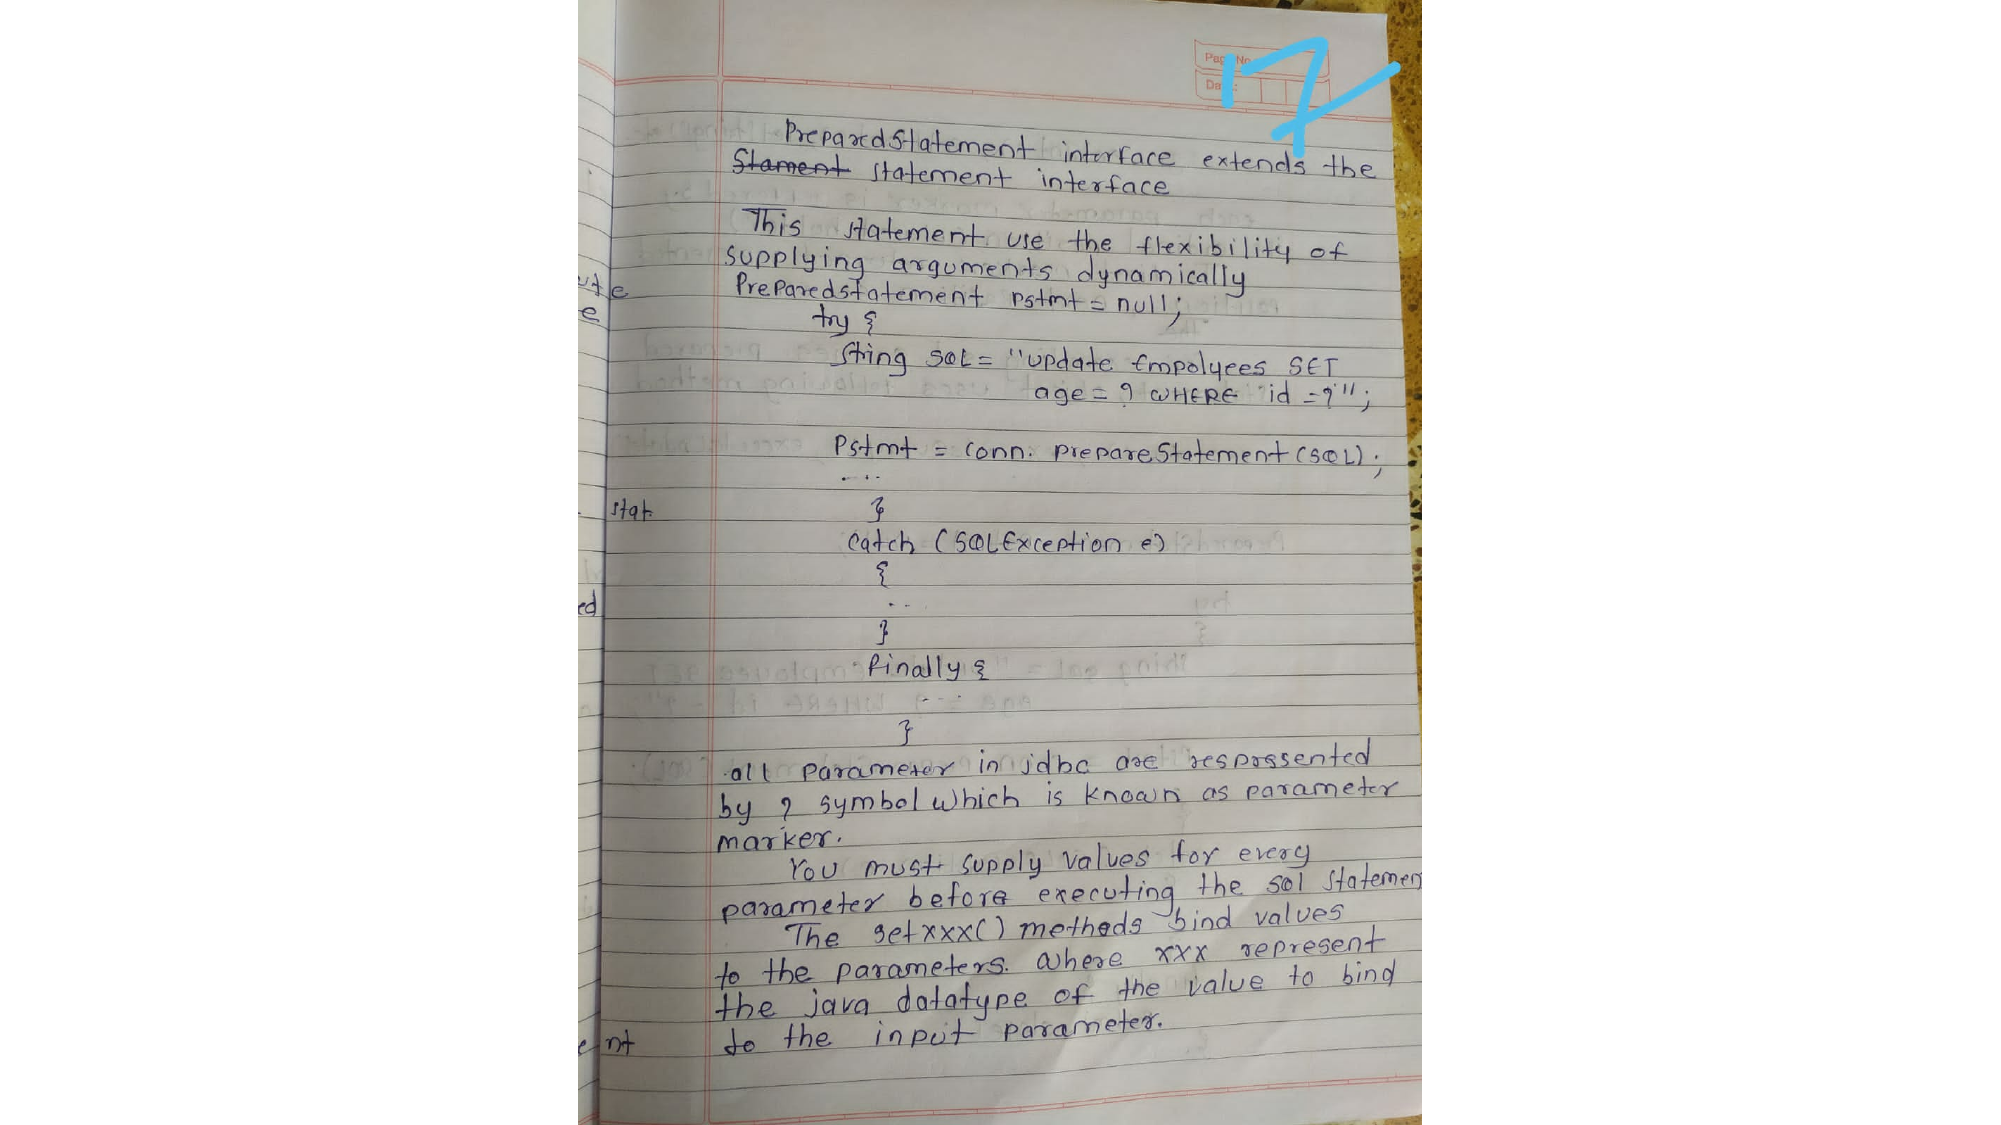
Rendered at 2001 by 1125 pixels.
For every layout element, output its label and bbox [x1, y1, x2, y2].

picture [578, 0, 1422, 1125]
